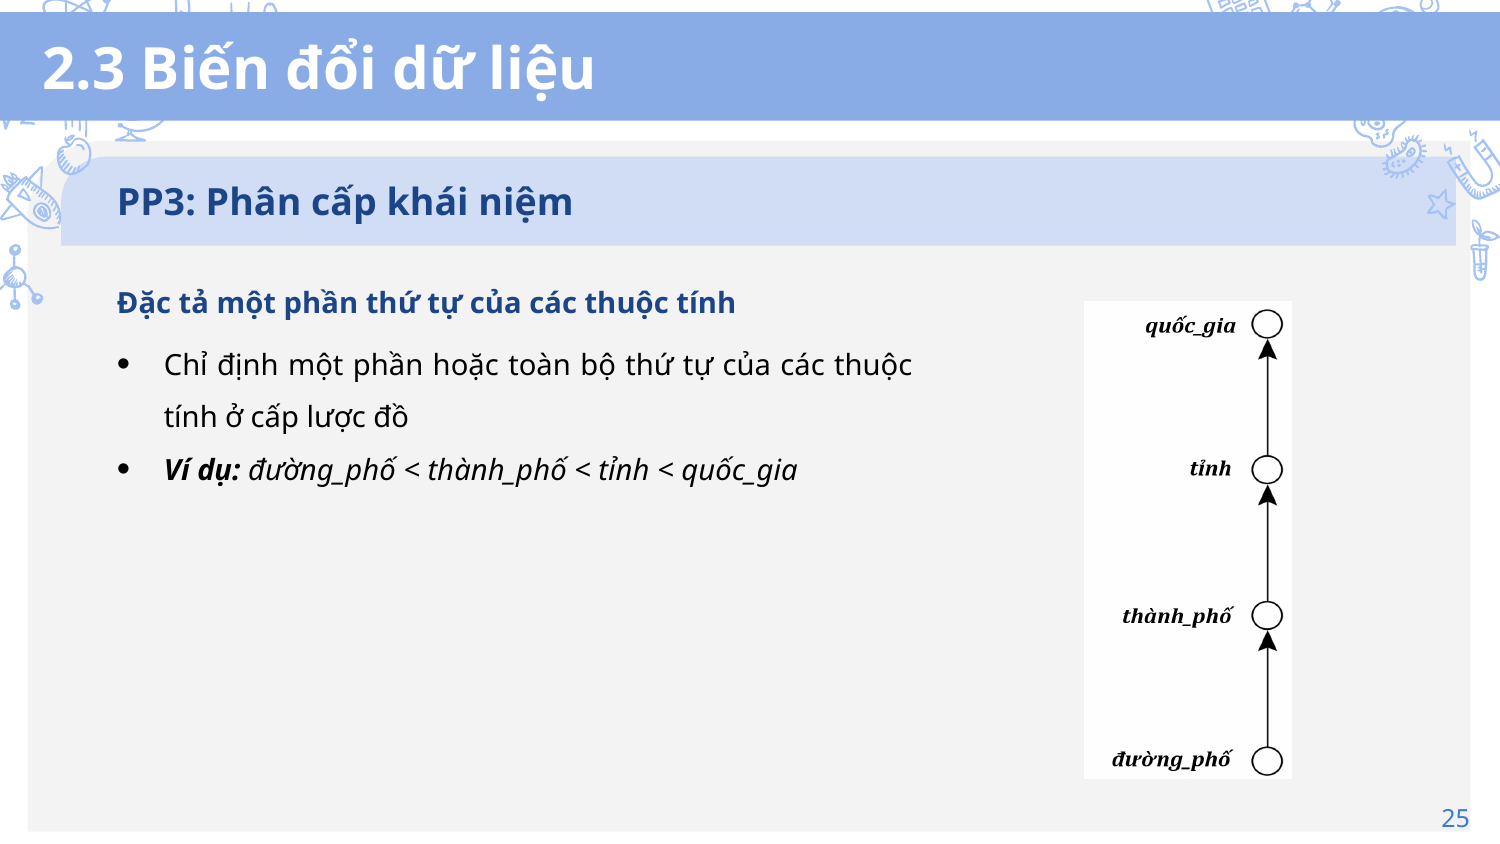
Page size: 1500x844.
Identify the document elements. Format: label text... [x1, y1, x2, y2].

slide_number 25 [1410, 796, 1500, 844]
text_box Chỉ định một phần hoặc toàn bộ thứ tự của các thuộc tính ở cấp lược đồ Ví dụ: đường_phố < thành_phố < tỉnh < quốc_gia [102, 321, 928, 494]
picture [1084, 301, 1292, 780]
text_box Đặc tả một phần thứ tự của các thuộc tính [102, 259, 1387, 327]
text_box PP3: Phân cấp khái niệm [102, 170, 1369, 231]
title 2.3 Biến đổi dữ liệu [27, 29, 1035, 104]
